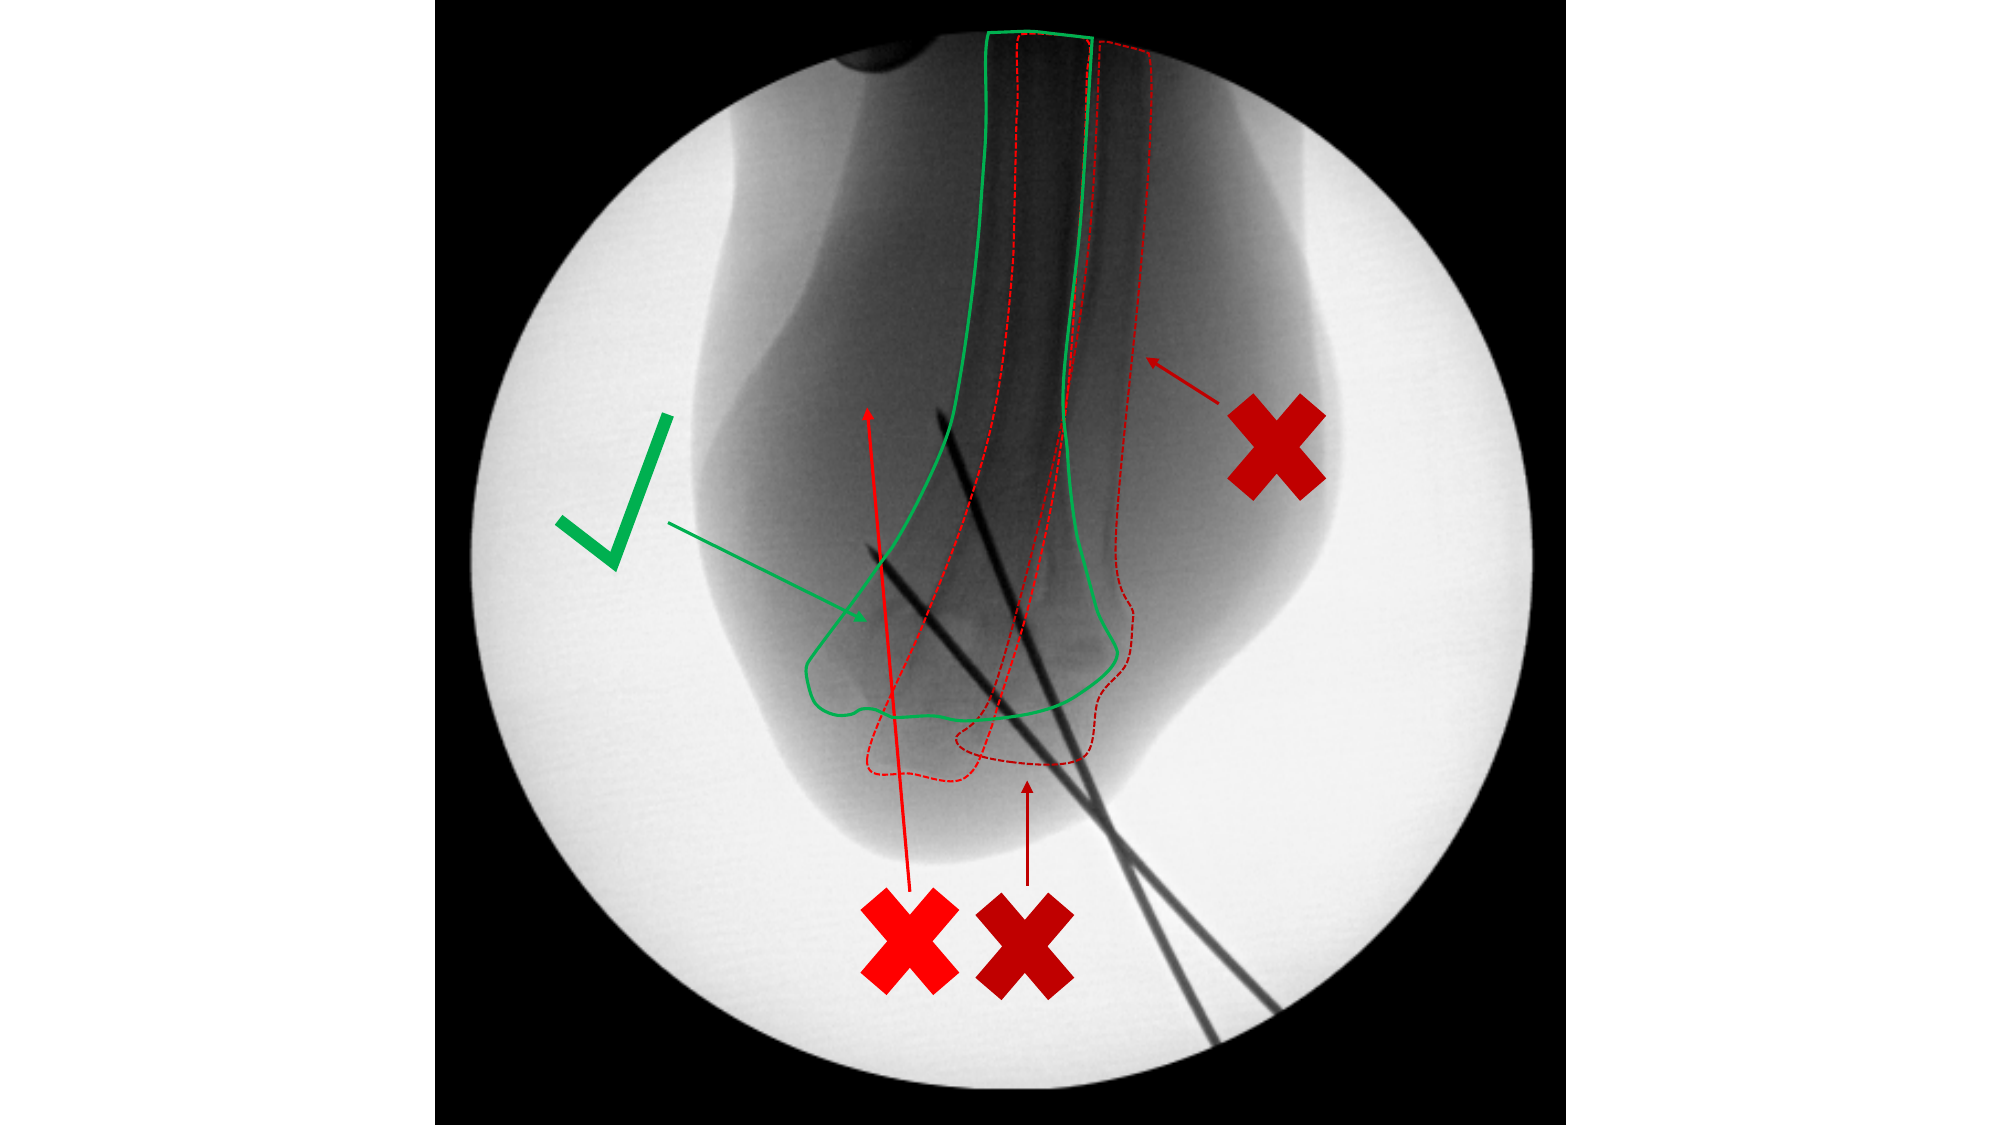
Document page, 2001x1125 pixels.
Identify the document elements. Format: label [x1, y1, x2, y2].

text_box [435, 0, 1565, 1125]
